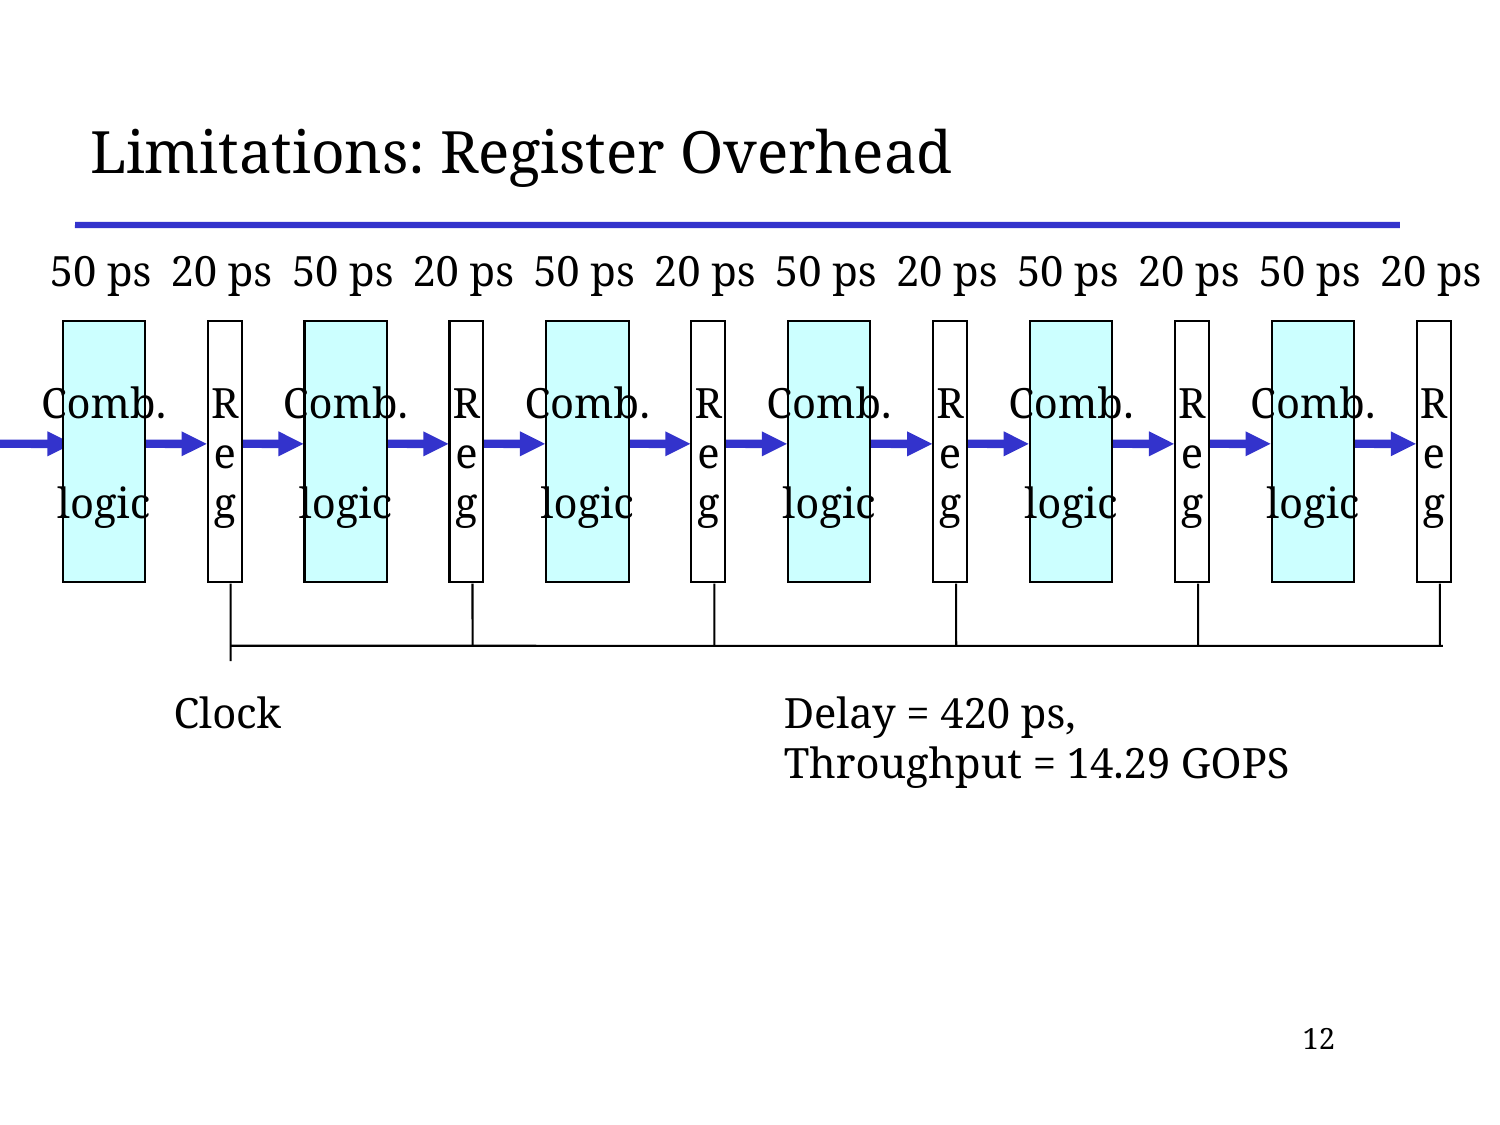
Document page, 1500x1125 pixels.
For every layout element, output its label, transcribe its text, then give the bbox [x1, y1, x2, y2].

slide_number 12 [1137, 1012, 1351, 1088]
title Limitations: Register Overhead [75, 75, 1400, 225]
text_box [0, 237, 1496, 795]
